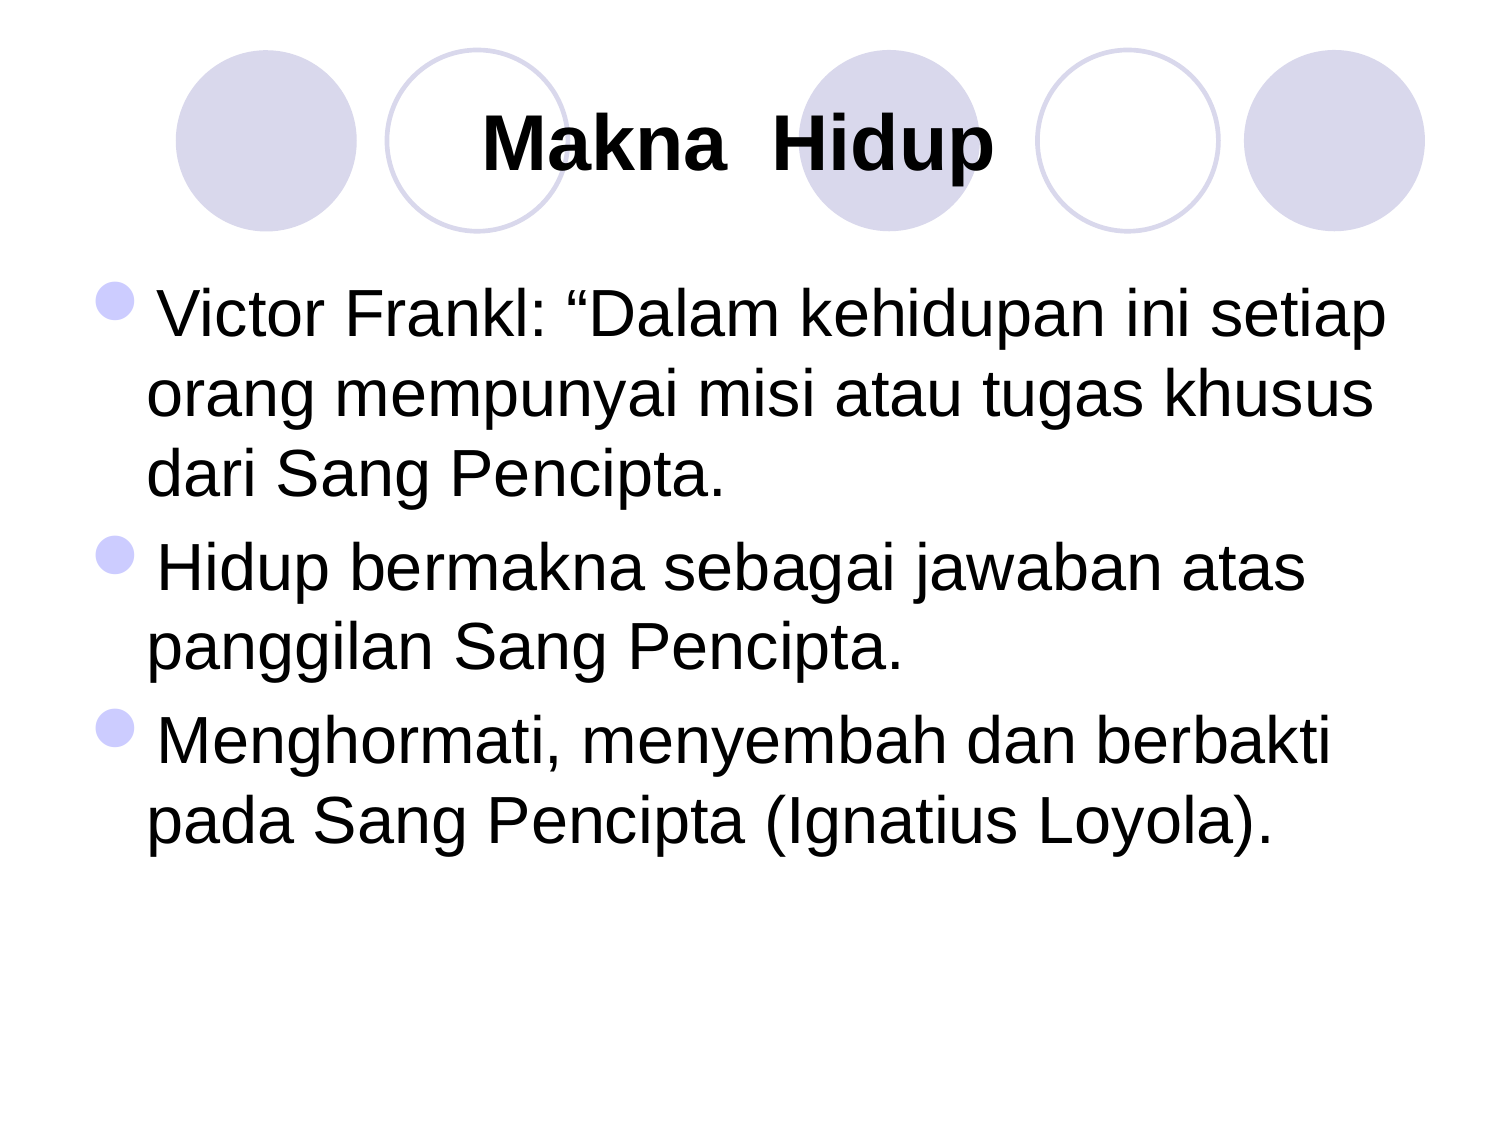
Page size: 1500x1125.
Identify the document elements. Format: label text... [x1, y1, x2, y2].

list Victor Frankl: “Dalam kehidupan ini setiap orang mempunyai misi atau tugas khusus dari Sang Pencipta. Hidup bermakna sebagai jawaban atas panggilan Sang Pencipta. Menghormati, menyembah dan berbakti pada Sang Pencipta (Ignatius Loyola). [74, 262, 1426, 1006]
title Makna Hidup [74, 44, 1426, 233]
